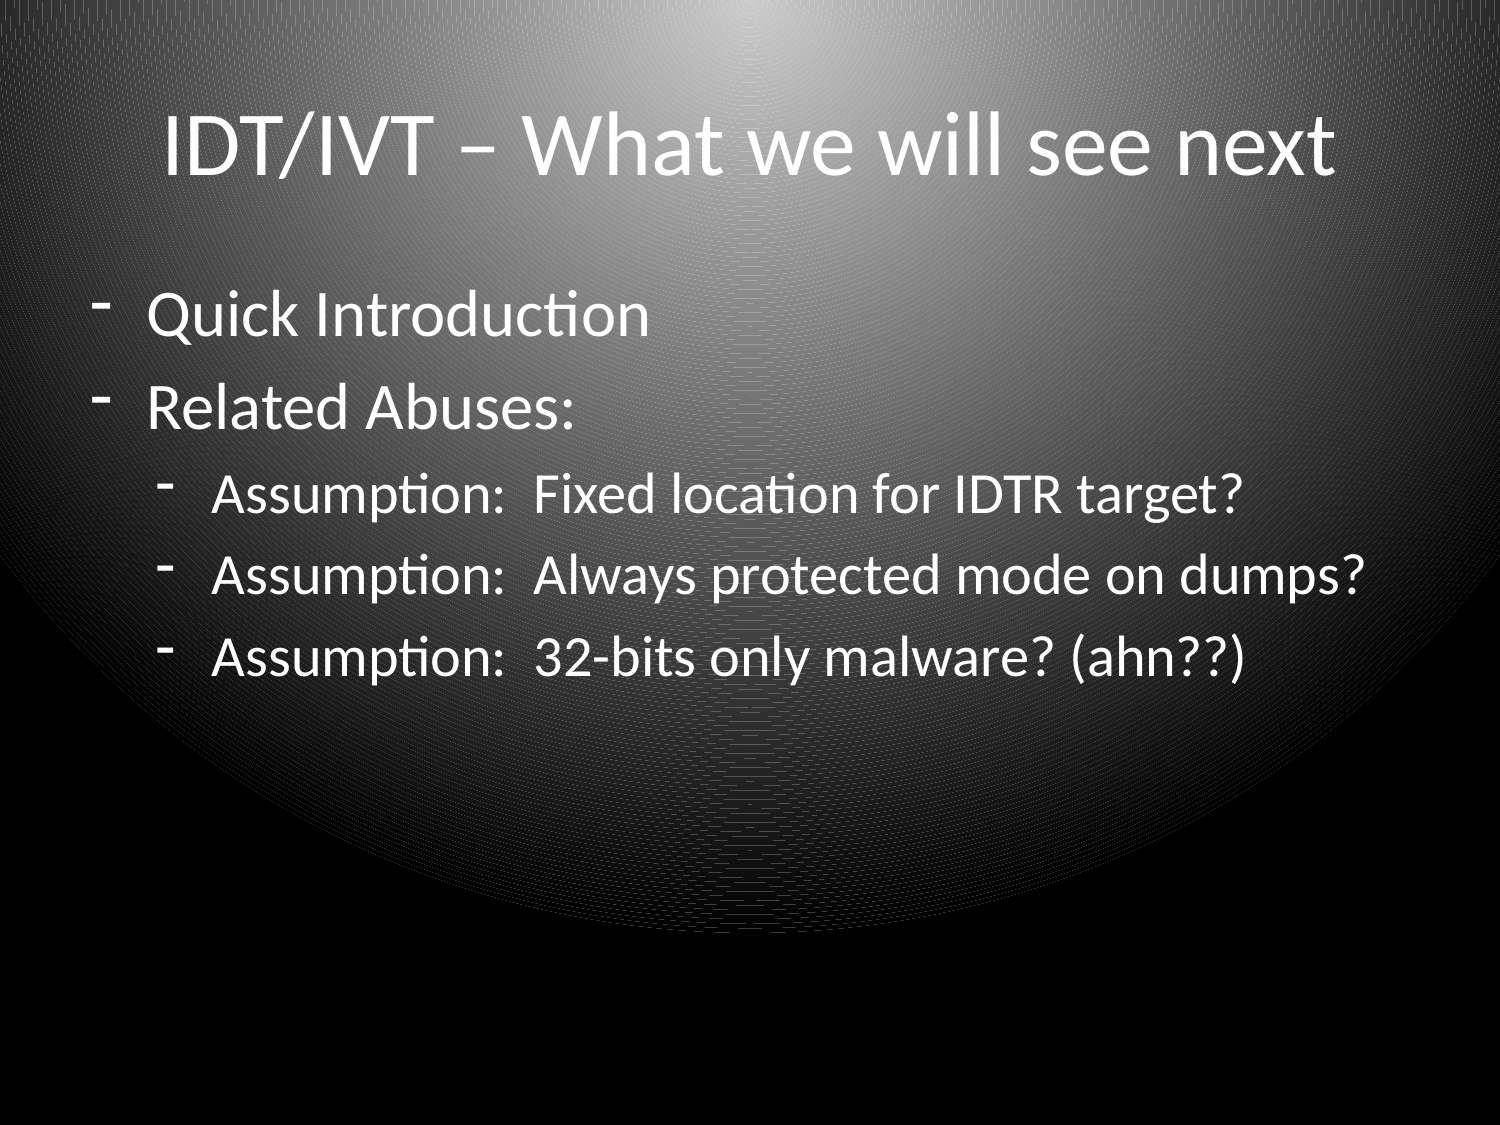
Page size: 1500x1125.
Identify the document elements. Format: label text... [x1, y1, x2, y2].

title IDT/IVT – What we will see next [75, 45, 1425, 233]
list Quick Introduction Related Abuses: Assumption: Fixed location for IDTR target? Assumption: Always protected mode on dumps? Assumption: 32-bits only malware? (ahn??) [75, 262, 1425, 1005]
